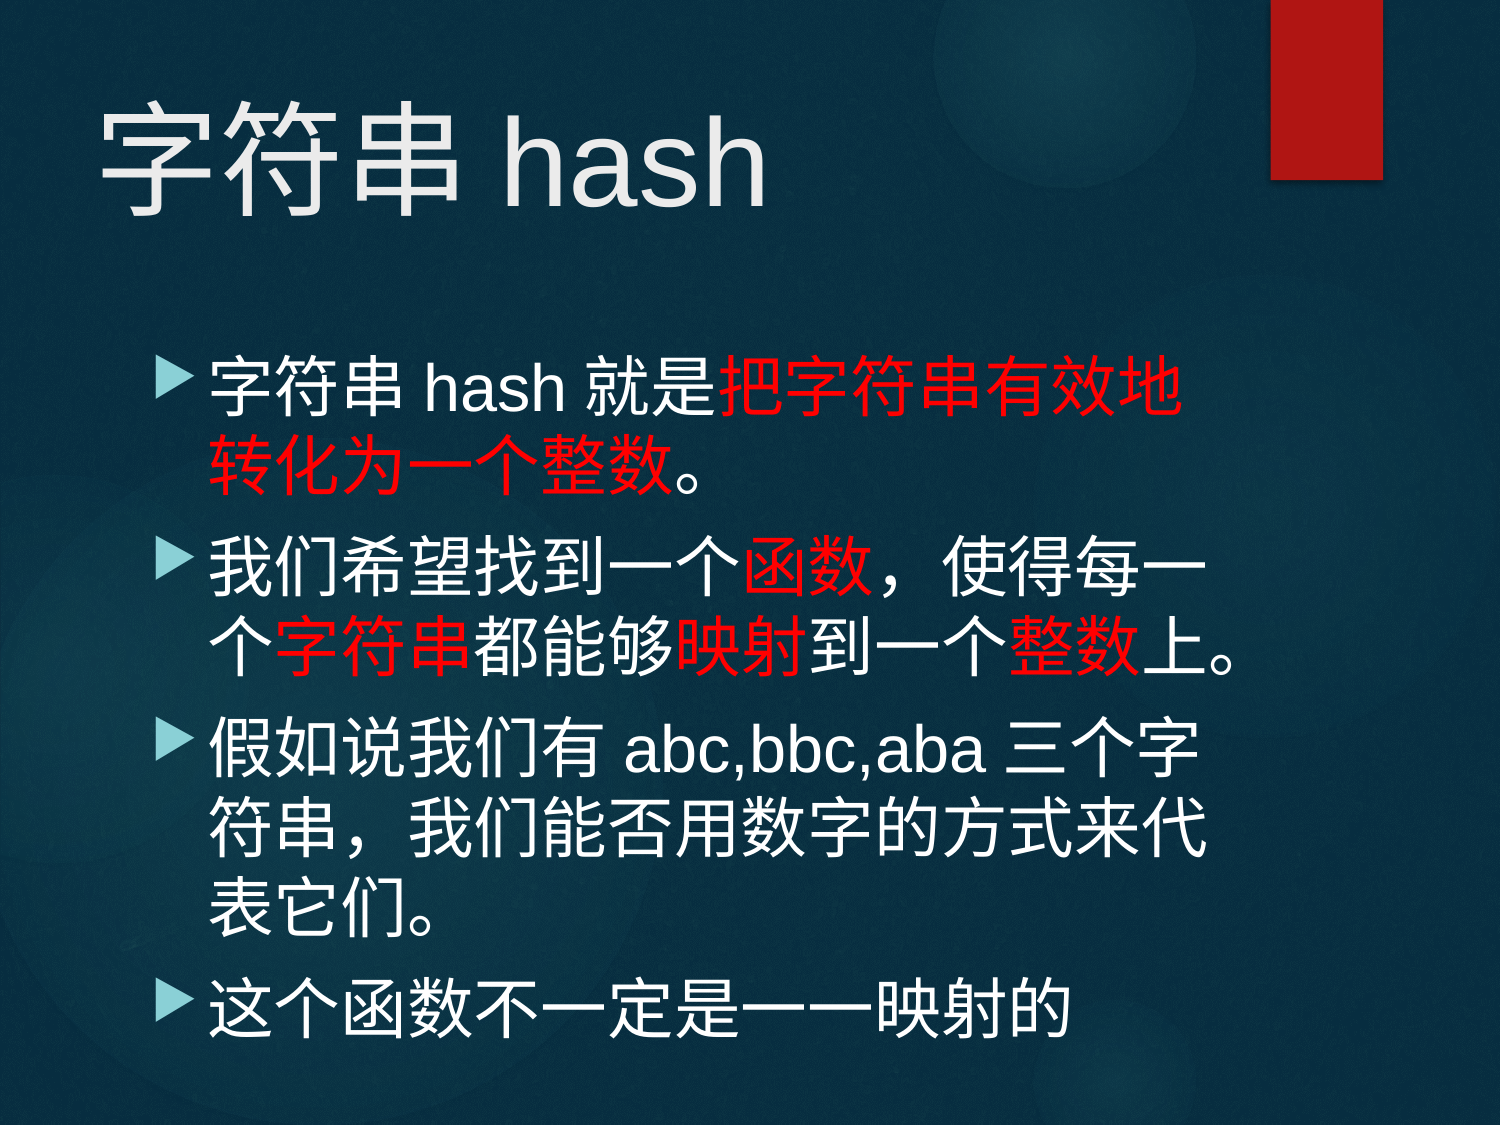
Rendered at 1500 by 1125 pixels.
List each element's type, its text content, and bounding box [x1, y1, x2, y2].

list 字符串hash就是把字符串有效地转化为一个整数。 我们希望找到一个函数，使得每一个字符串都能够映射到一个整数上。 假如说我们有abc,bbc,aba三个字符串，我们能否用数字的方式来代表它们。 这个函数不一定是一一映射的 [135, 336, 1237, 1025]
title 字符串hash [79, 74, 1237, 304]
